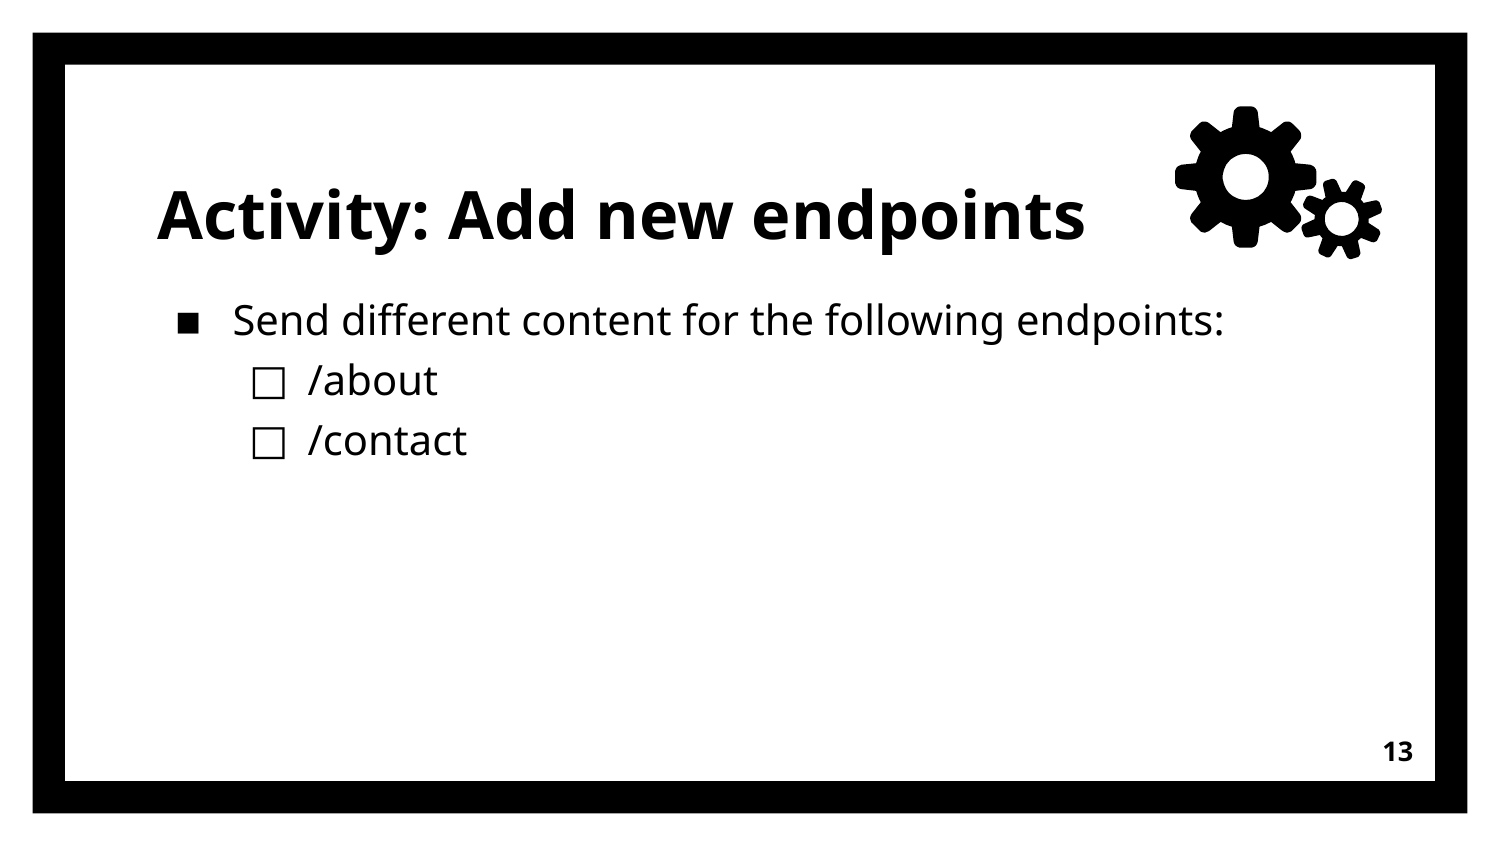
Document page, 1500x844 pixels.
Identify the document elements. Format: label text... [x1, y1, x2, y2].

title Activity: Add new endpoints [142, 139, 1176, 269]
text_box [1174, 106, 1383, 260]
list Send different content for the following endpoints: /about /contact [142, 268, 1358, 796]
slide_number 13 [1338, 720, 1429, 786]
